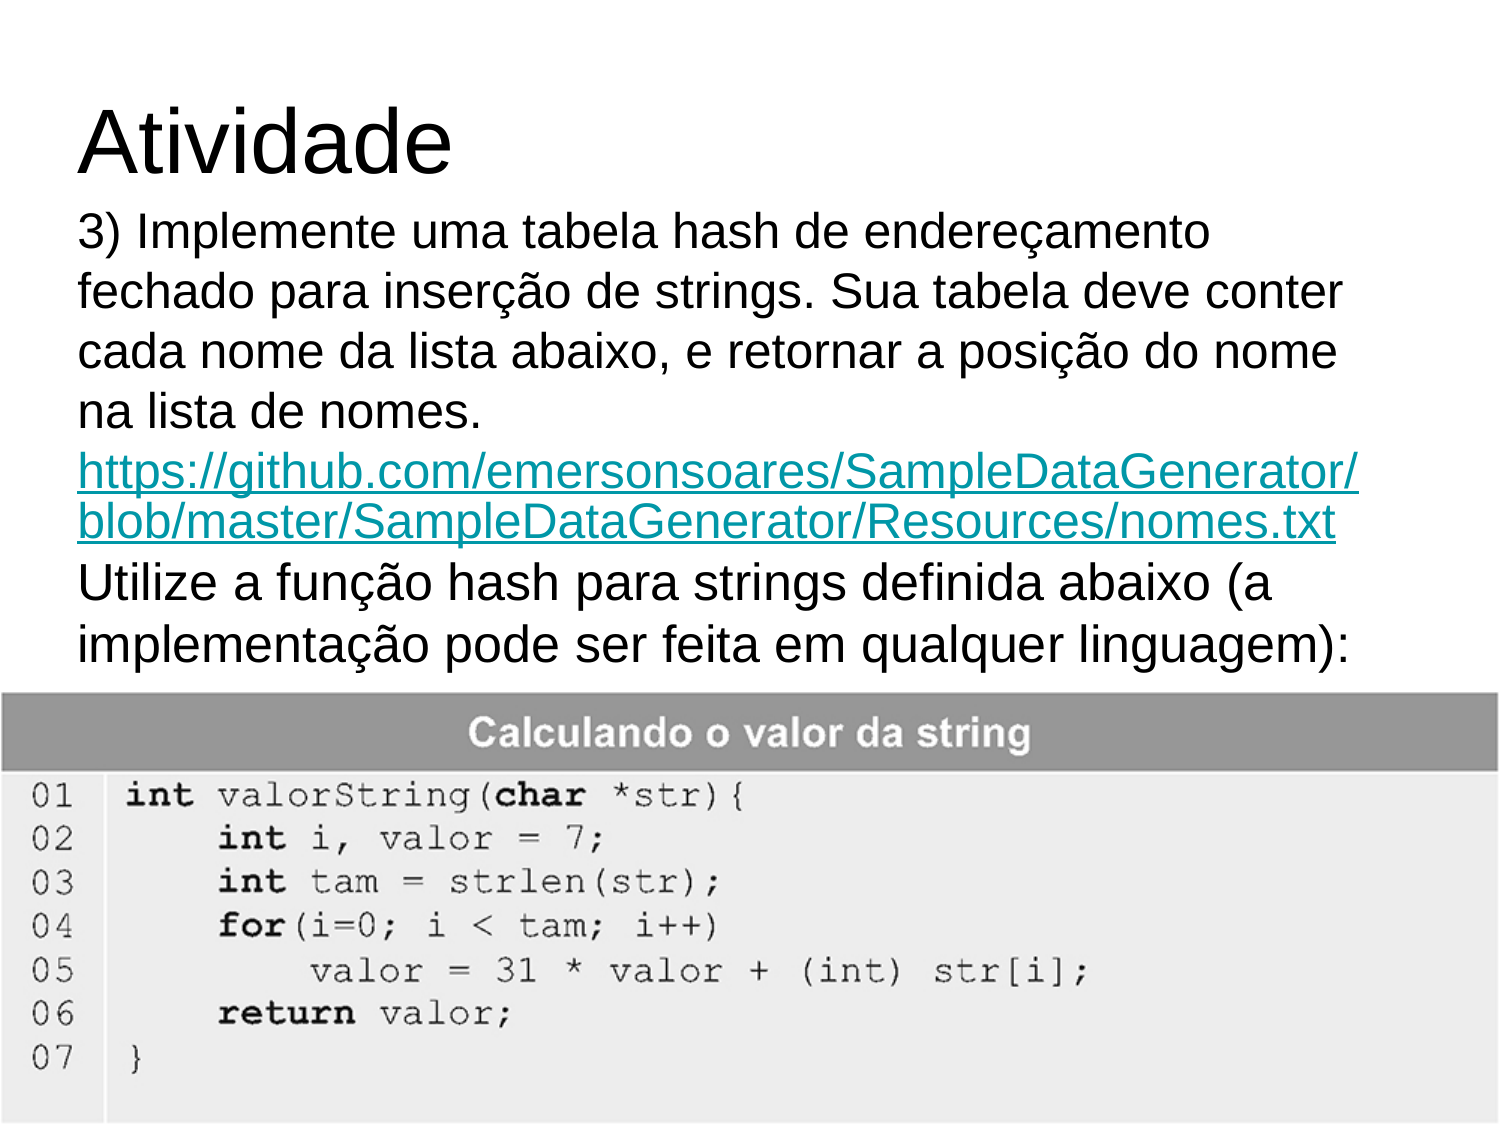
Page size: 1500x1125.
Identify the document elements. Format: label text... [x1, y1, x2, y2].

text_box Atividade [62, 74, 1333, 190]
text_box 3) Implemente uma tabela hash de endereçamento fechado para inserção de strings. Sua tabela deve conter cada nome da lista abaixo, e retornar a posição do nome na lista de nomes. https://github.com/emersonsoares/SampleDataGenerator/blob/master/SampleDataGenerator/Resources/nomes.txt Utilize a função hash para strings definida abaixo (a implementação pode ser feita em qualquer linguagem): [62, 190, 1383, 689]
picture [0, 691, 1500, 1125]
